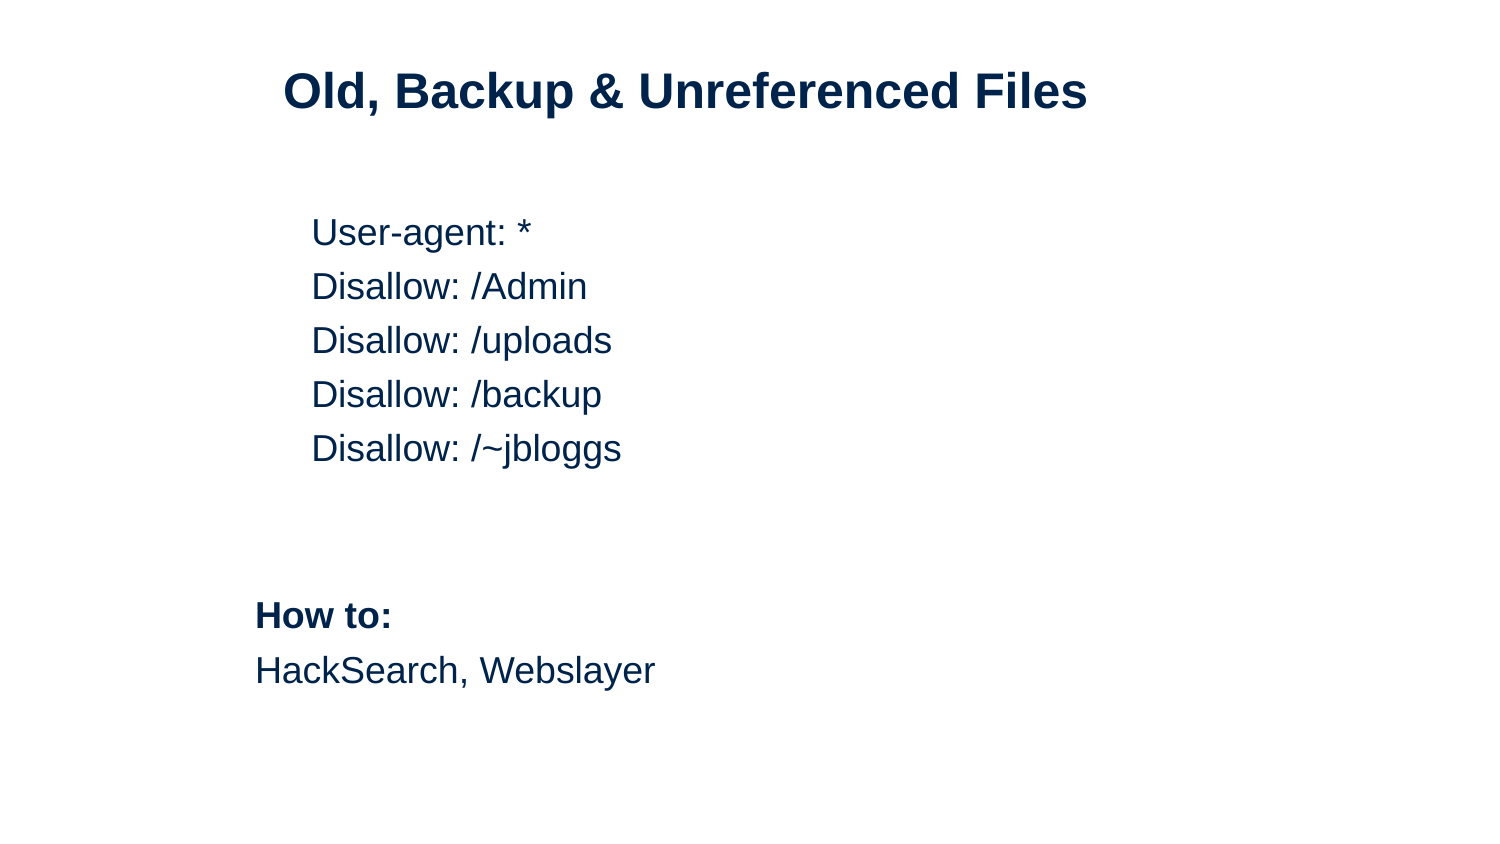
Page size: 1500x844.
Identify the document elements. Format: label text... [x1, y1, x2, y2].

title Old, Backup & Unreferenced Files [281, 56, 1091, 200]
text_box User-agent: * Disallow: /Admin Disallow: /uploads Disallow: /backup Disallow: /~jbloggs How to: HackSearch, Webslayer [253, 198, 659, 691]
